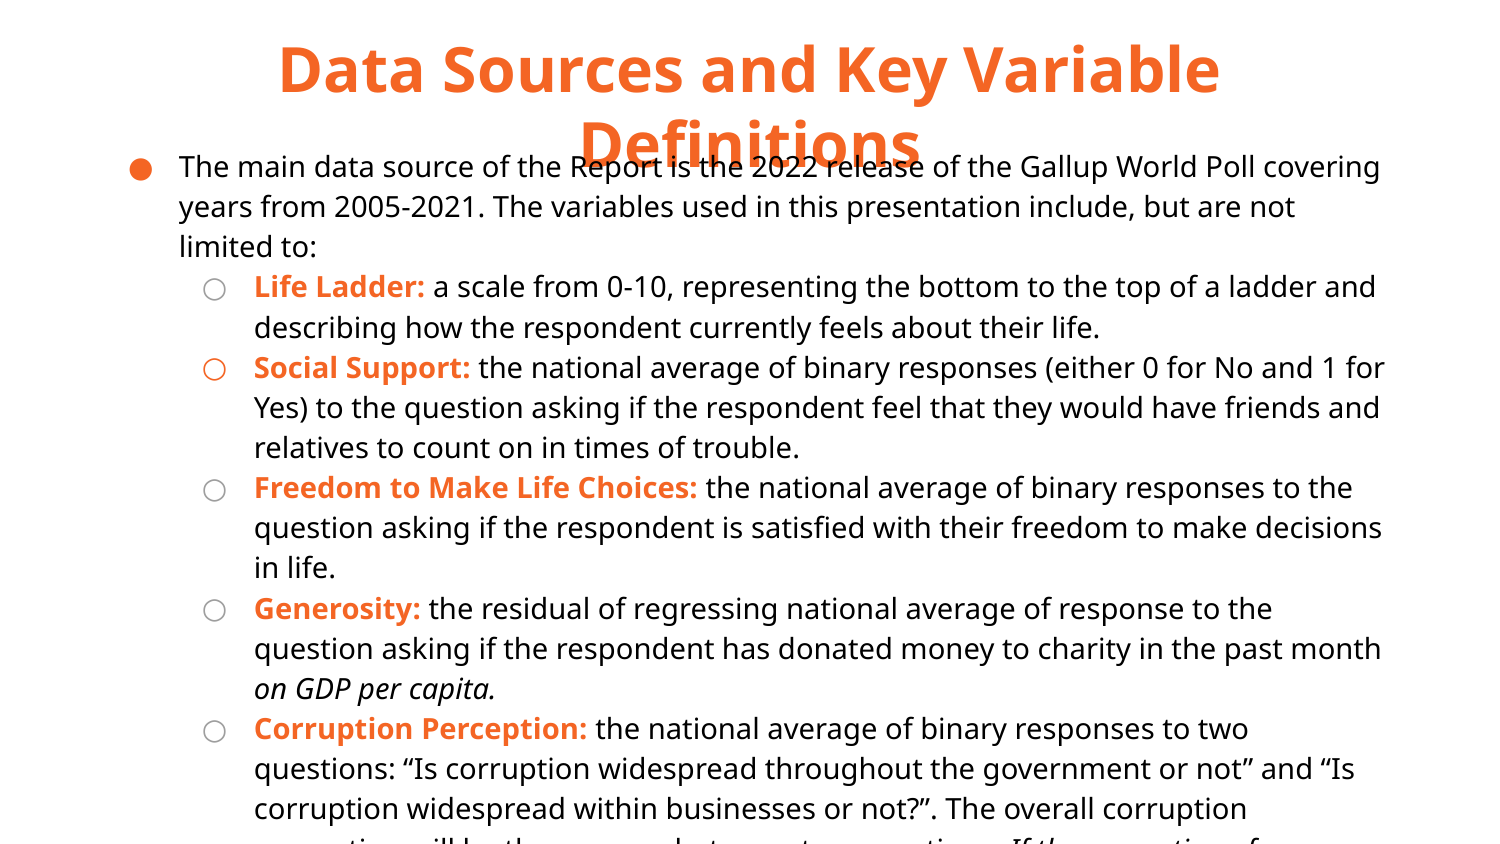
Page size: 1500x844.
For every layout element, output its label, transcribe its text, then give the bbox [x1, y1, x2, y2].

title Data Sources and Key Variable Definitions [89, 15, 1411, 128]
title The main data source of the Report is the 2022 release of the Gallup World Poll covering years from 2005-2021. The variables used in this presentation include, but are not limited to: Life Ladder: a scale from 0-10, representing the bottom to the top of a ladder and describing how the respondent currently feels about their life. Social Support: the national average of binary responses (either 0 for No and 1 for Yes) to the question asking if the respondent feel that they would have friends and relatives to count on in times of trouble. Freedom to Make Life Choices: the national average of binary responses to the question asking if the respondent is satisfied with their freedom to make decisions in life. Generosity: the residual of regressing national average of response to the question asking if the respondent has donated money to charity in the past month on GDP per capita. Corruption Perception: the national average of binary responses to two questions: “Is corruption widespread throughout the government or not” and “Is corruption widespread within businesses or not?”. The overall corruption perception will be the average between two questions. If the perception of government corruption is missing, the perception of business corruption will be used as the overall perception. [89, 128, 1411, 716]
